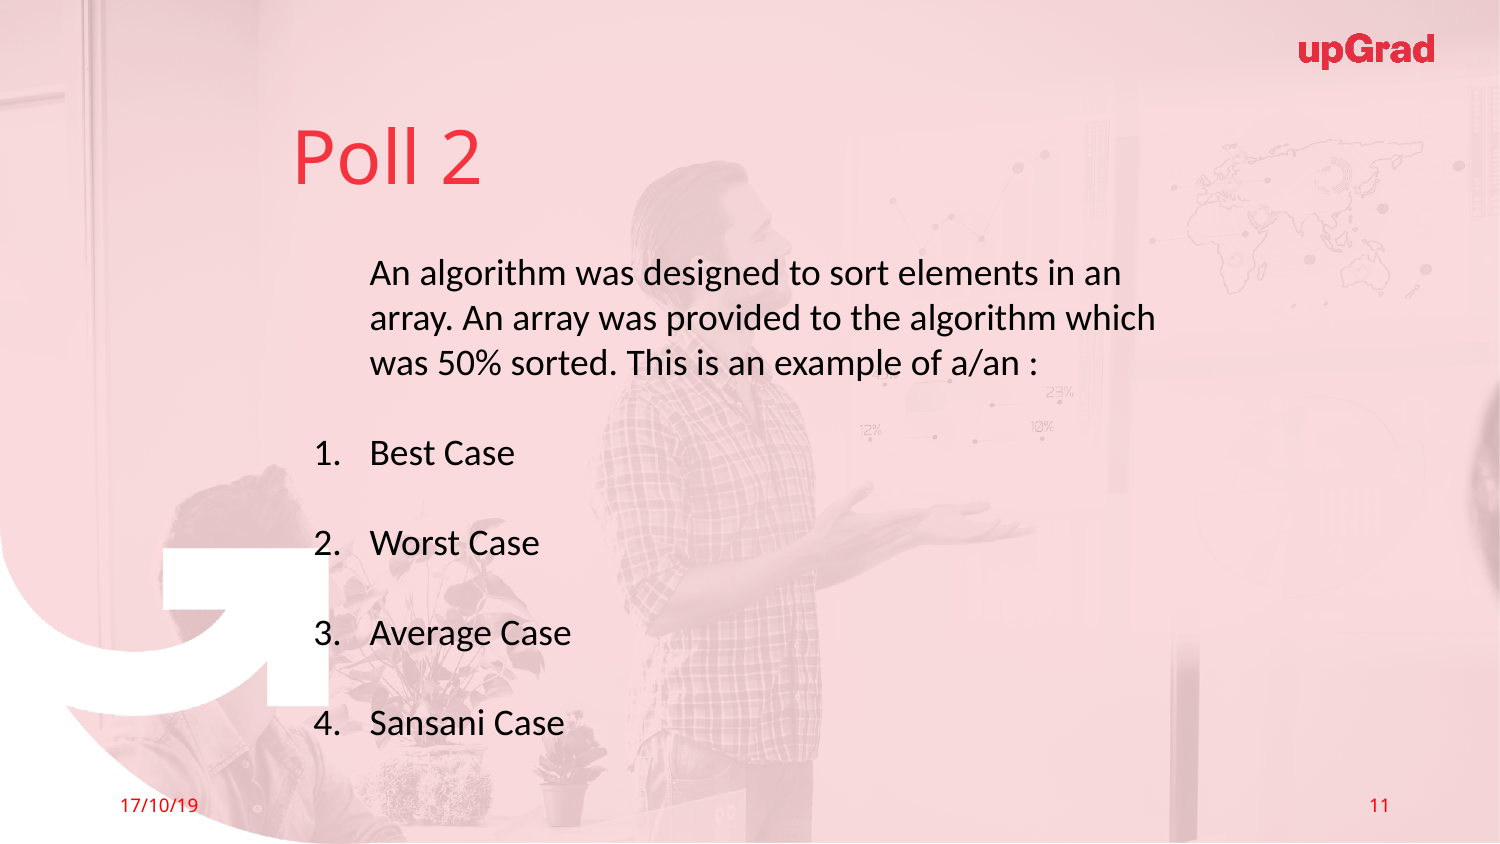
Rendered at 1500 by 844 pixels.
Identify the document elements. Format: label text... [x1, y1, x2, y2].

text_box 11 [1068, 782, 1406, 828]
picture [1299, 33, 1434, 70]
text_box Poll 2 [280, 52, 1182, 240]
text_box 17/10/19 [104, 782, 443, 827]
text_box [0, 0, 1500, 844]
text_box An algorithm was designed to sort elements in an array. An array was provided to the algorithm which was 50% sorted. This is an example of a/an : Best Case Worst Case Average Case Sansani Case [279, 240, 1220, 756]
